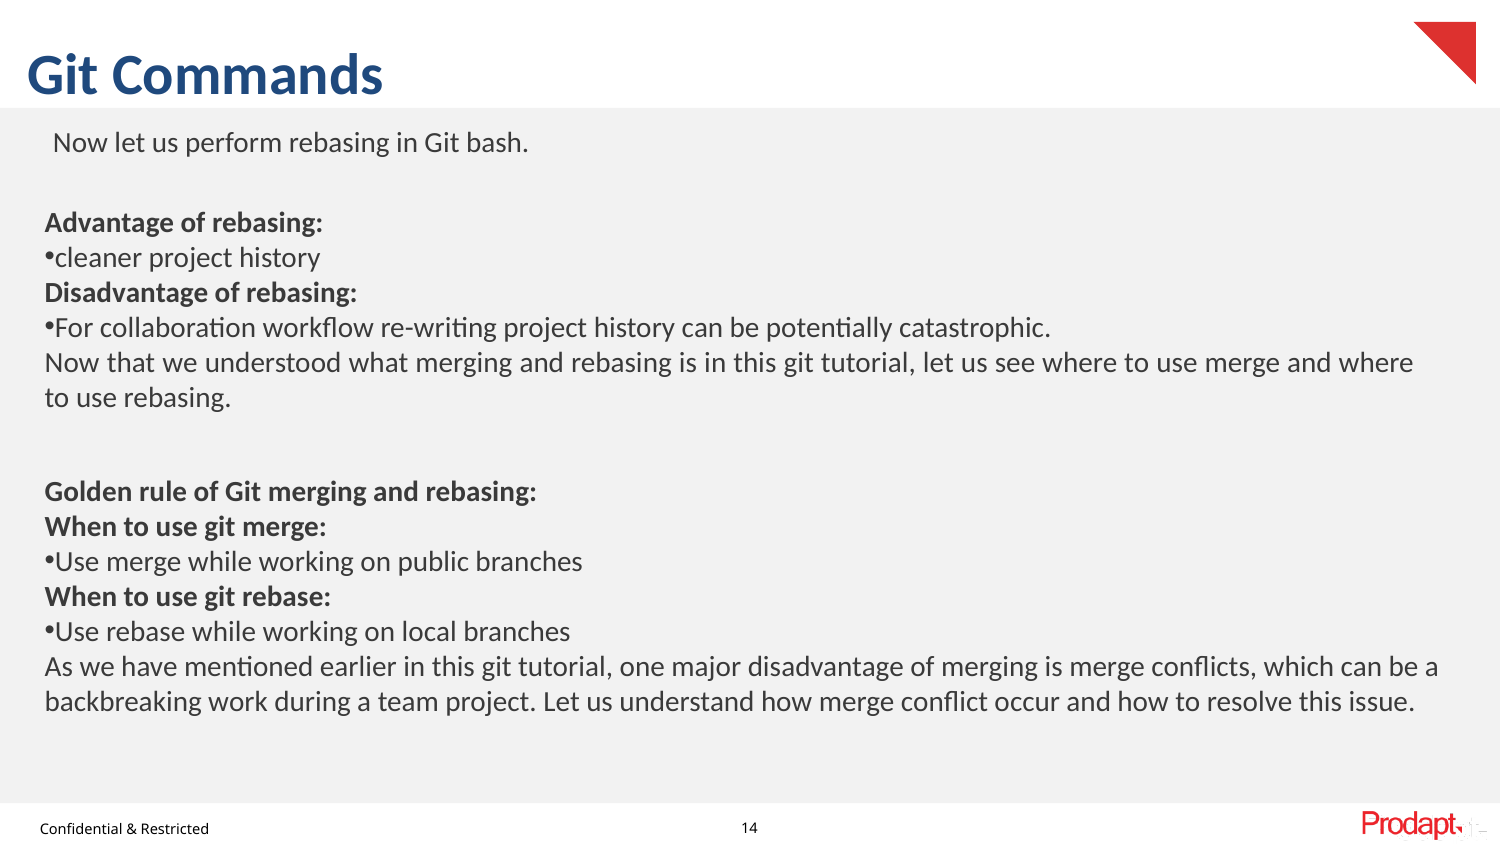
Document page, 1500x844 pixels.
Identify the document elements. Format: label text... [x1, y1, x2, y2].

picture [1360, 809, 1487, 844]
text_box Golden rule of Git merging and rebasing: When to use git merge: Use merge while working on public branches When to use git rebase: Use rebase while working on local branches As we have mentioned earlier in this git tutorial, one major disadvantage of merging is merge conflicts, which can be a backbreaking work during a team project. Let us understand how merge conflict occur and how to resolve this issue. [29, 464, 1466, 725]
title Git Commands [12, 0, 1425, 108]
text_box Advantage of rebasing: cleaner project history Disadvantage of rebasing: For collaboration workflow re-writing project history can be potentially catastrophic. Now that we understood what merging and rebasing is in this git tutorial, let us see where to use merge and where to use rebasing. [29, 195, 1430, 421]
text_box Now let us perform rebasing in Git bash. [38, 116, 545, 166]
slide_number 14 [717, 817, 781, 841]
